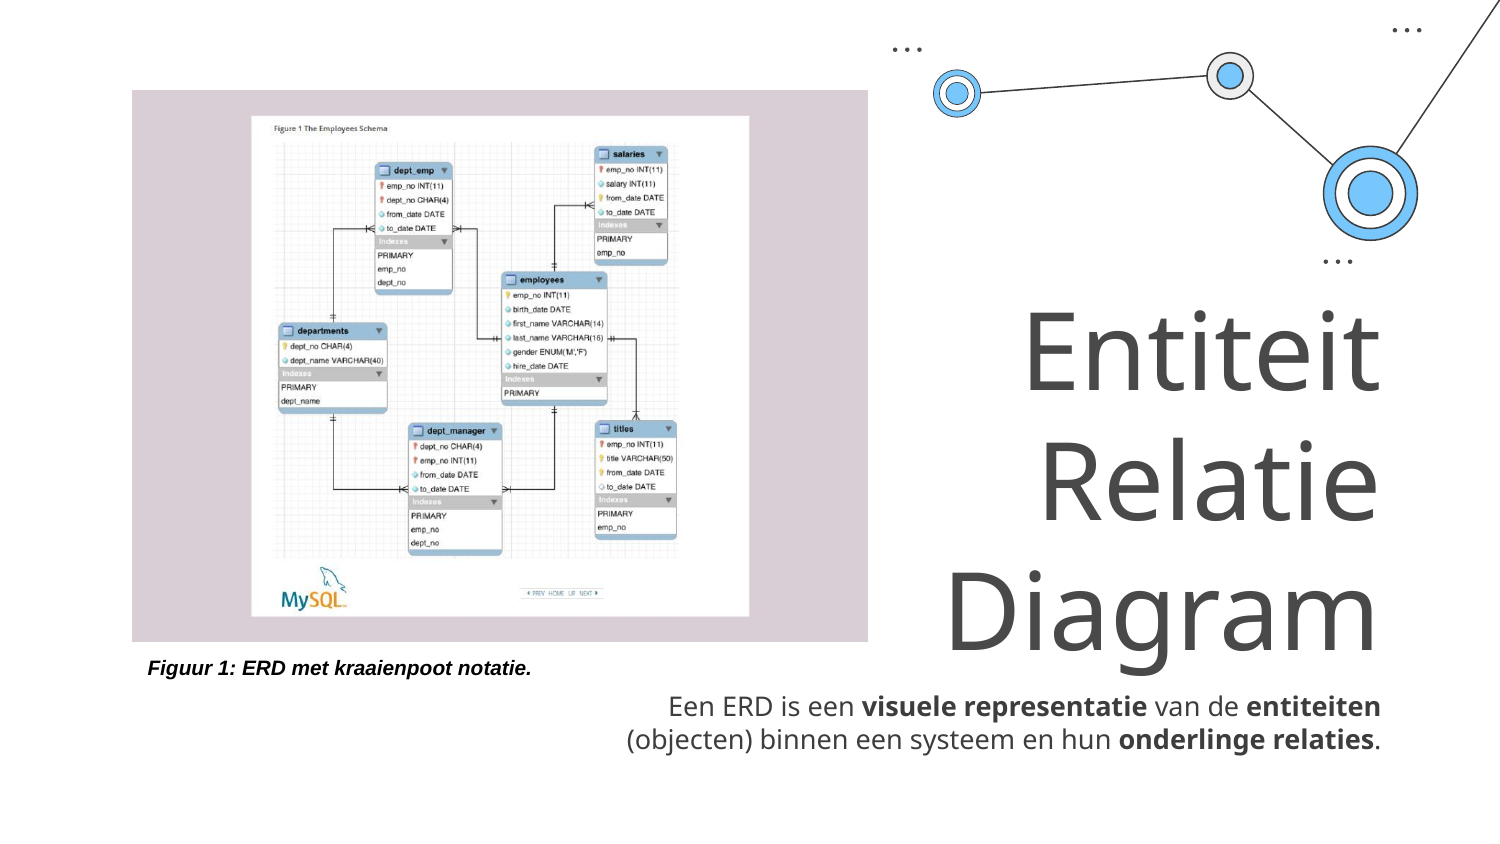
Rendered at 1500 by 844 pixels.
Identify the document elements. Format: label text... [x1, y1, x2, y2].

subtitle Een ERD is een visuele representatie van de entiteiten (objecten) binnen een systeem en hun onderlinge relaties. [594, 674, 1397, 781]
title Entiteit Relatie Diagram [785, 549, 1397, 674]
picture [132, 89, 869, 642]
text_box Figuur 1: ERD met kraaienpoot notatie. [132, 648, 556, 692]
